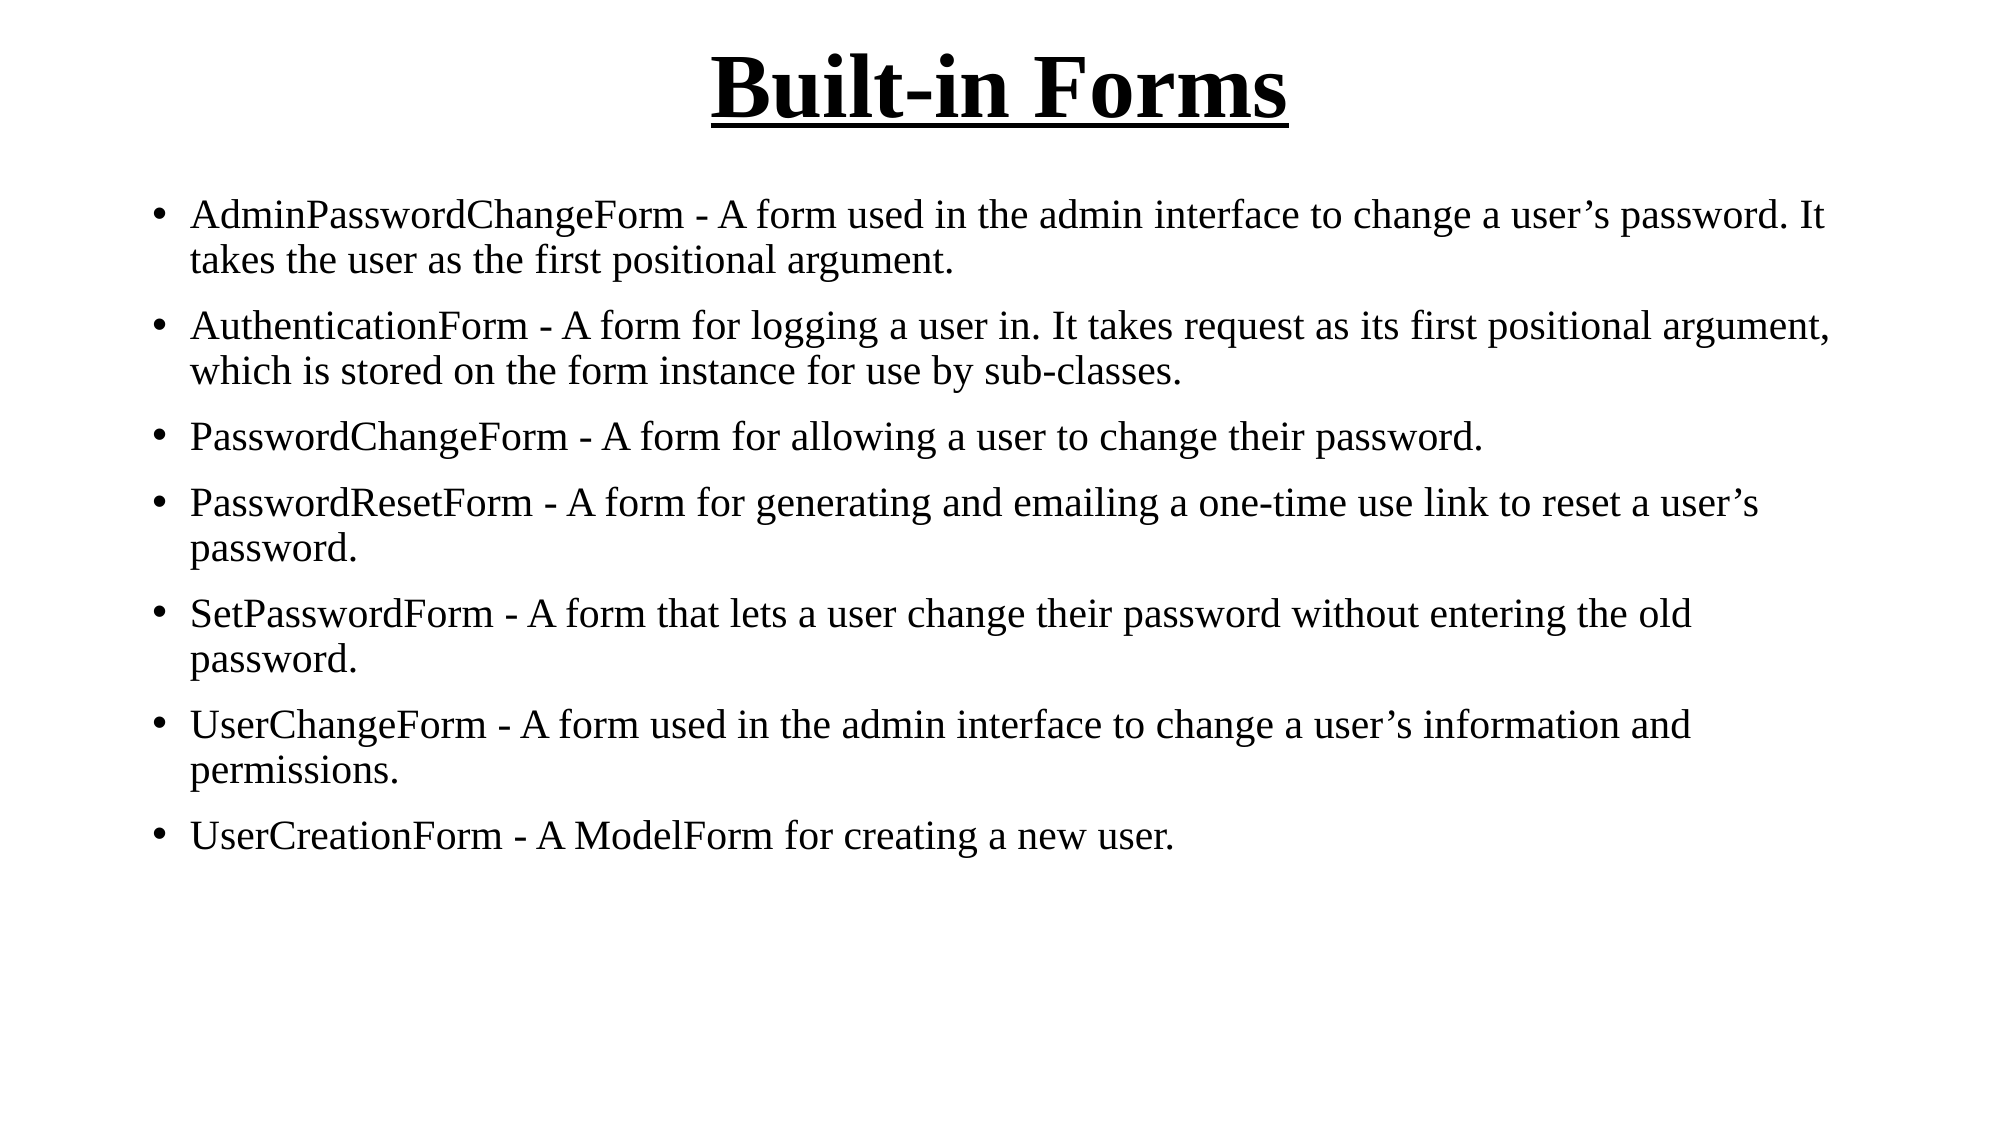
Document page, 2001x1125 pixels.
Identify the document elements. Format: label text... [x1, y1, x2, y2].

title Built-in Forms [137, 12, 1863, 163]
list AdminPasswordChangeForm - A form used in the admin interface to change a user’s password. It takes the user as the first positional argument. AuthenticationForm - A form for logging a user in. It takes request as its first positional argument, which is stored on the form instance for use by sub-classes. PasswordChangeForm - A form for allowing a user to change their password. PasswordResetForm - A form for generating and emailing a one-time use link to reset a user’s password. SetPasswordForm - A form that lets a user change their password without entering the old password. UserChangeForm - A form used in the admin interface to change a user’s information and permissions. UserCreationForm - A ModelForm for creating a new user. [137, 185, 1863, 1065]
